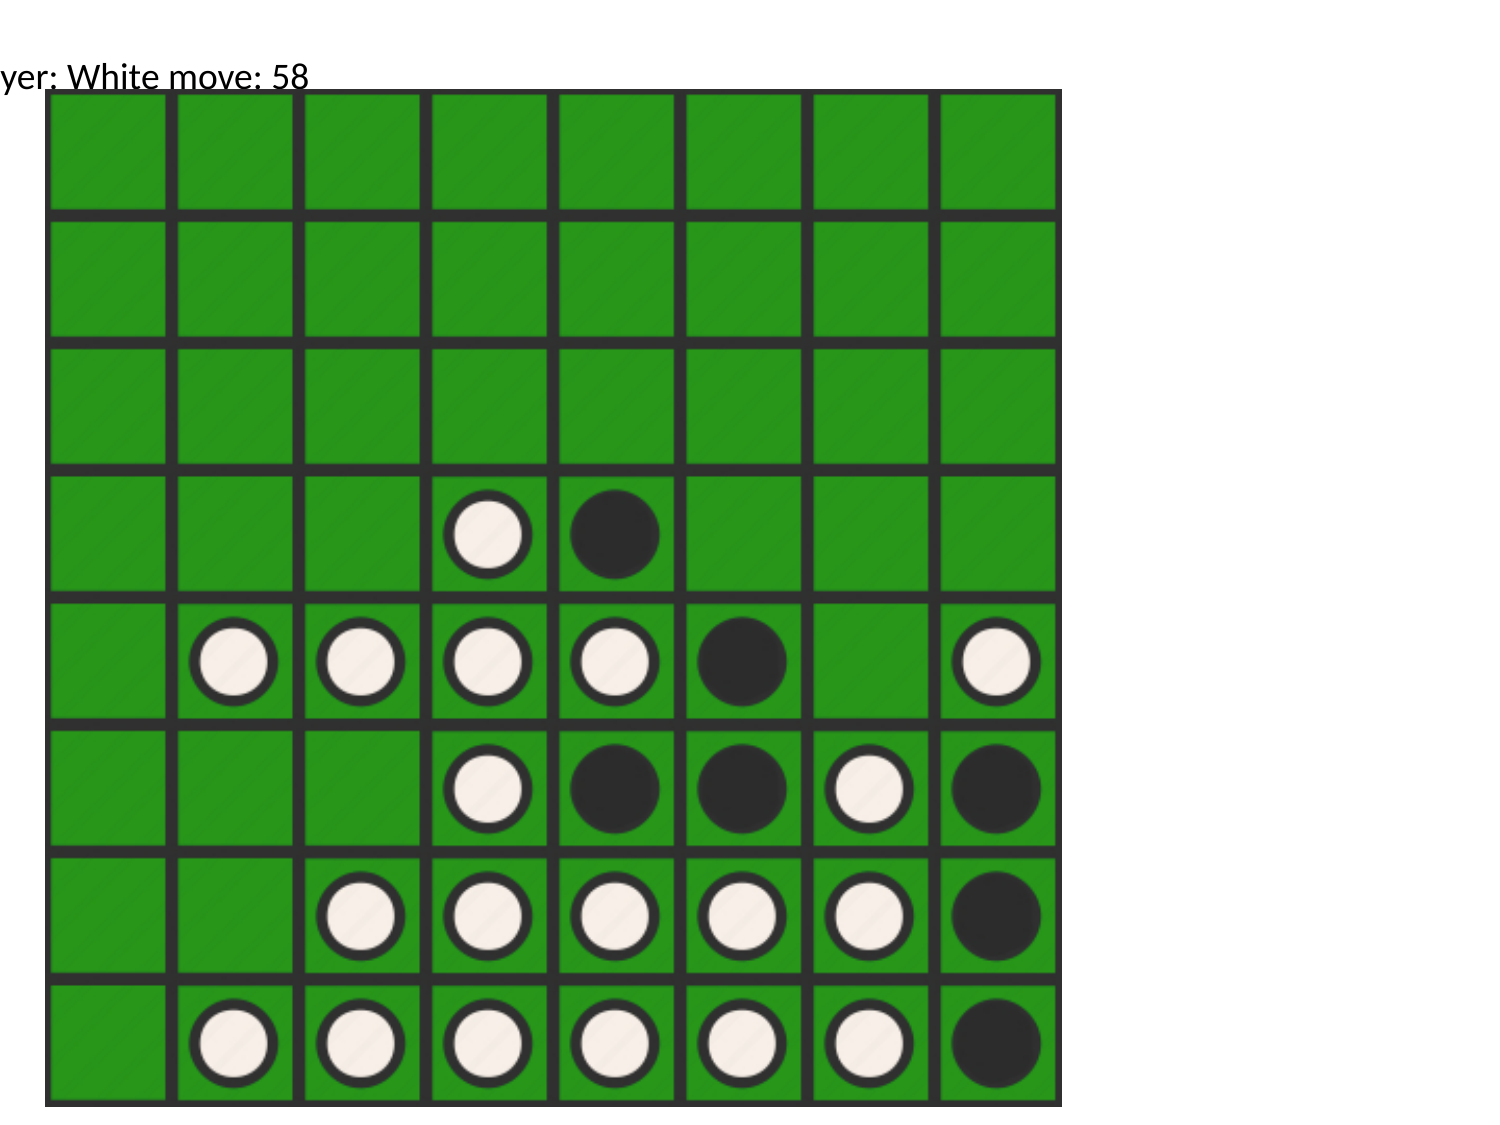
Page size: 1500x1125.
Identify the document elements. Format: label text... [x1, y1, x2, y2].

text_box turn: 22 player: White move: 58 [0, 44, 325, 105]
picture [44, 89, 1062, 1107]
